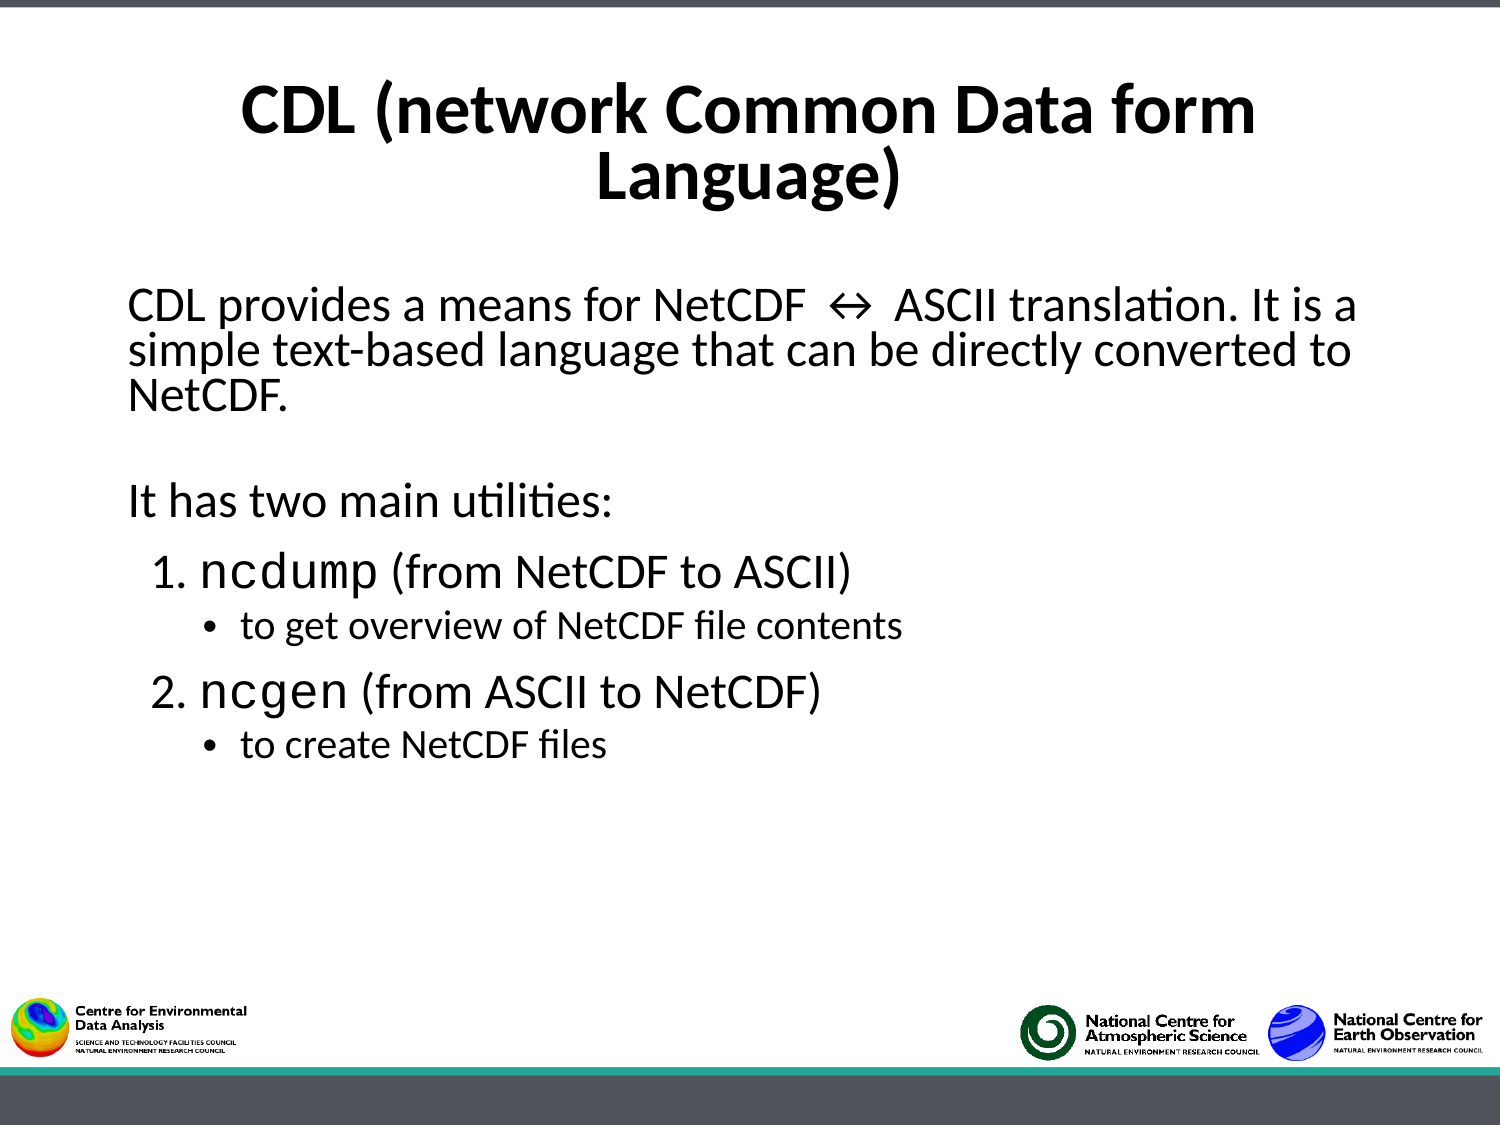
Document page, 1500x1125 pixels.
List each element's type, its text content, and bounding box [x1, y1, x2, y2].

picture [0, 0, 1500, 1125]
list CDL provides a means for NetCDF ↔ ASCII translation. It is a simple text-based language that can be directly converted to NetCDF. It has two main utilities: 1. ncdump (from NetCDF to ASCII) to get overview of NetCDF file contents 2. ncgen (from ASCII to NetCDF) to create NetCDF files [112, 278, 1388, 1047]
title CDL (network Common Data form Language) [75, 73, 1425, 220]
